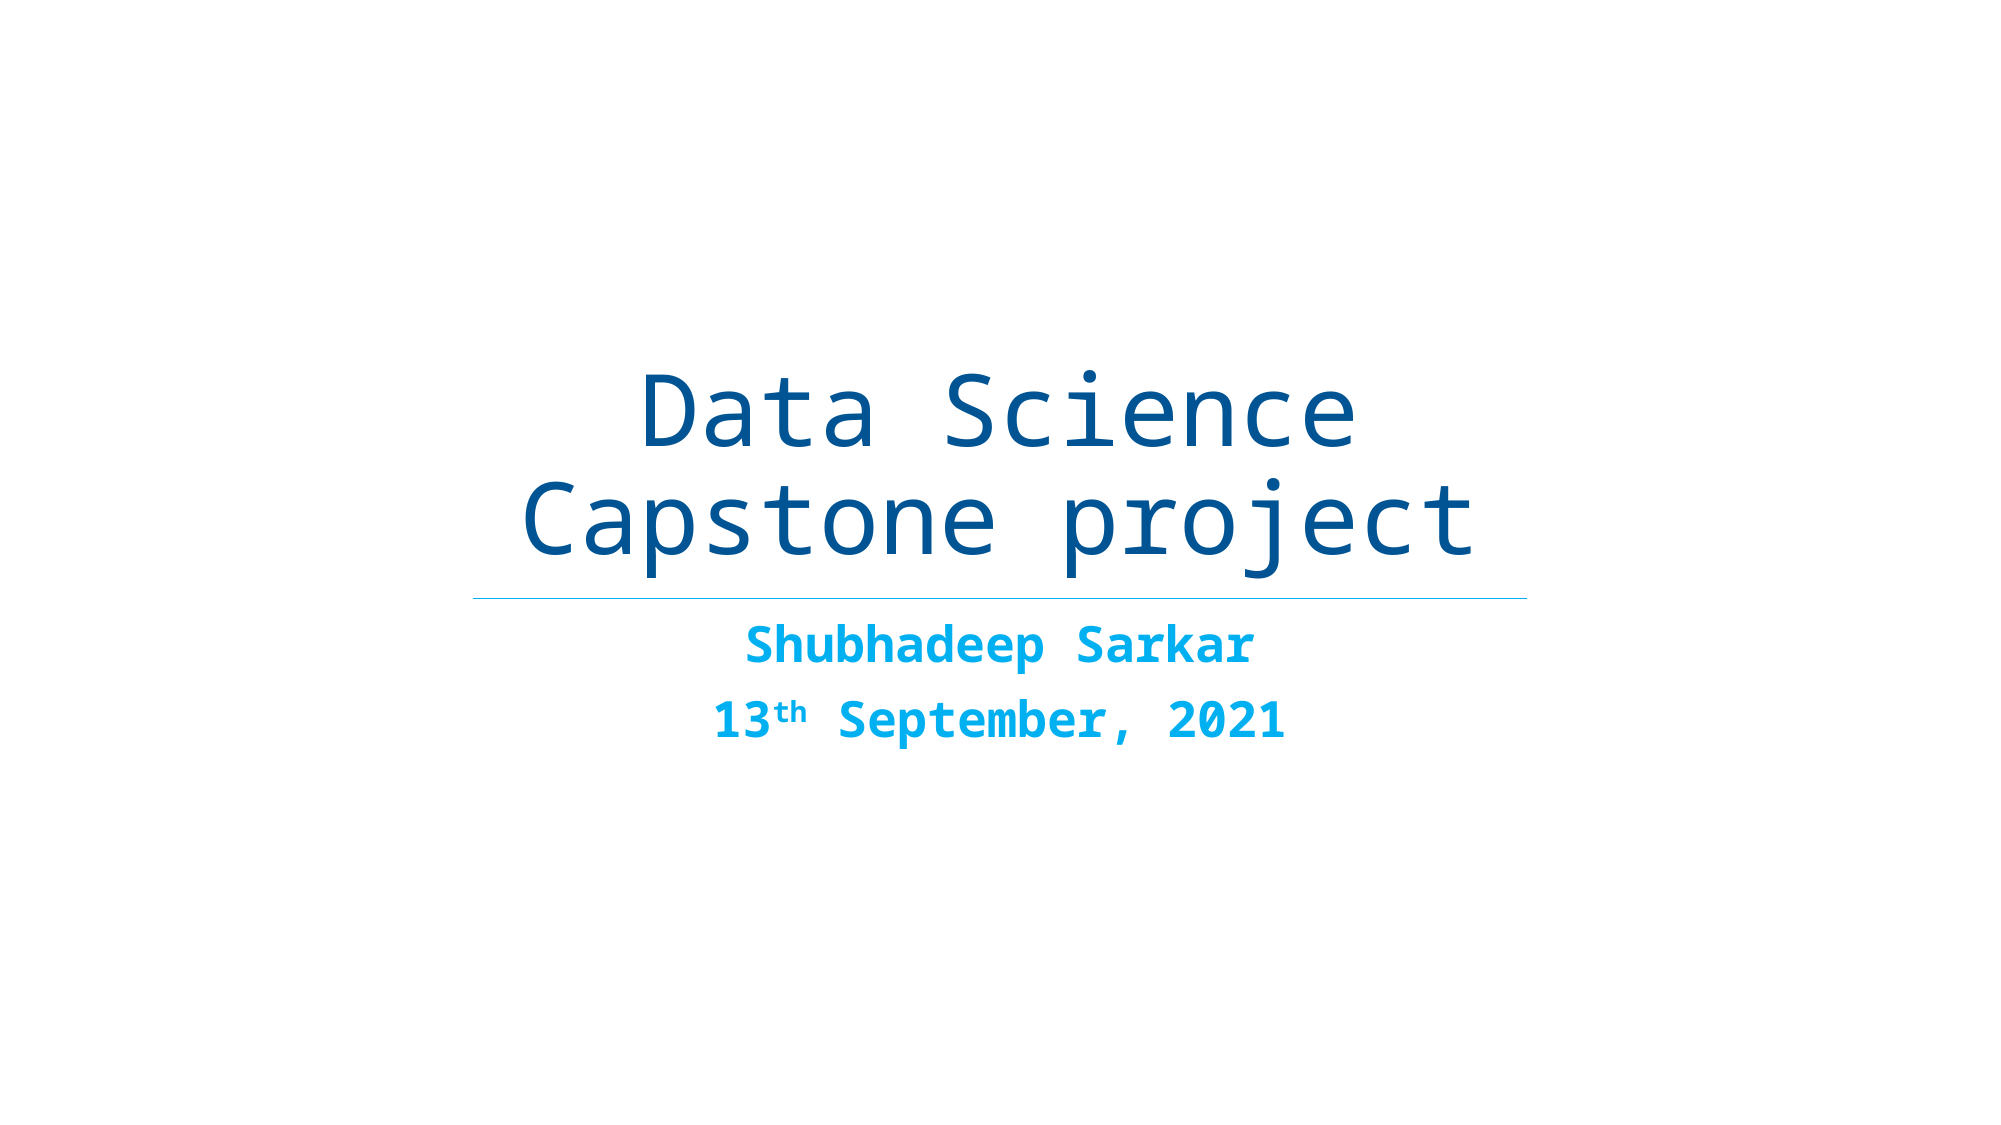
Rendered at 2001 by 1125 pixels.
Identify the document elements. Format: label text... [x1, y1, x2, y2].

subtitle Shubhadeep Sarkar 13th September, 2021 [472, 612, 1528, 884]
title Data Science Capstone project [472, 191, 1528, 584]
